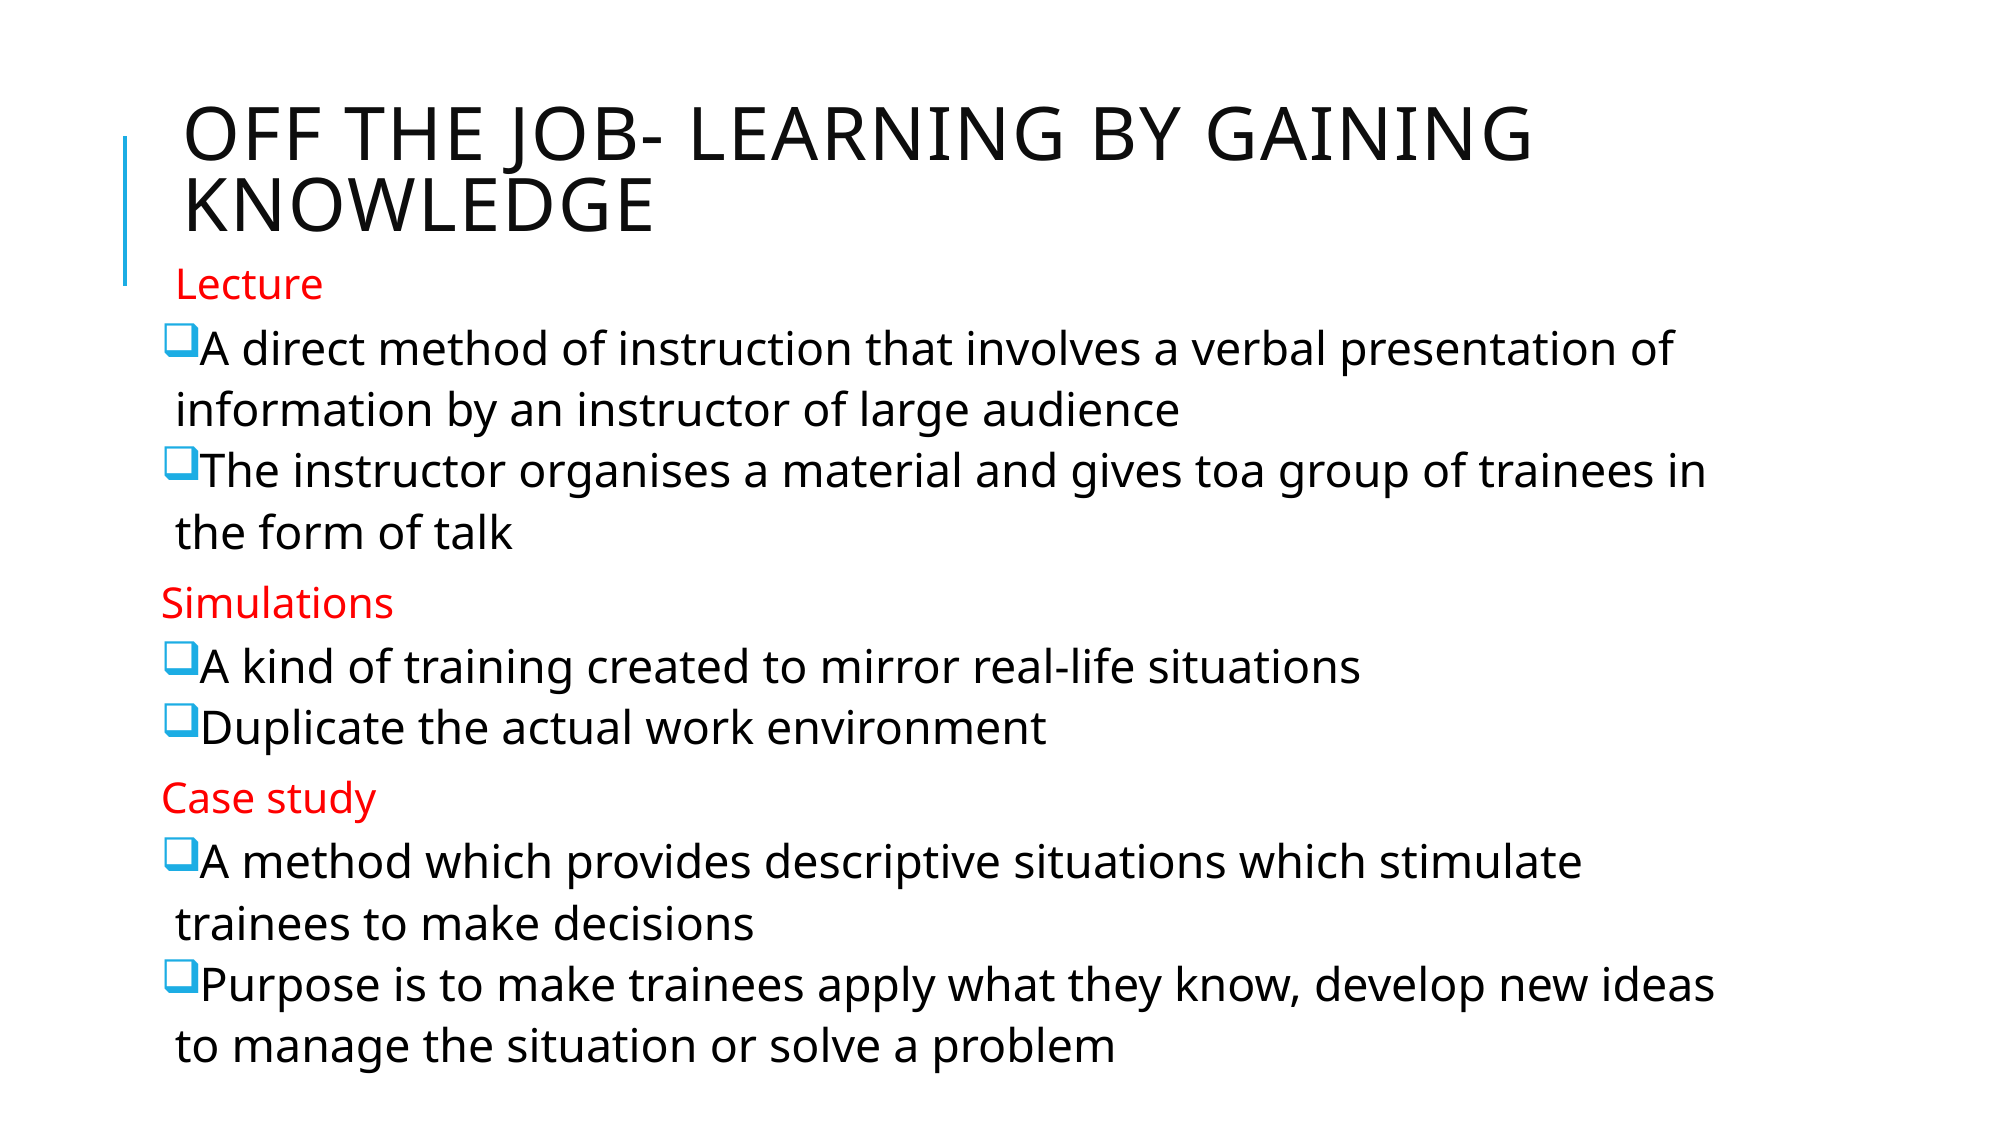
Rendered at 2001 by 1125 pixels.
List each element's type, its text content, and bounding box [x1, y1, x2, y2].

title OFF THE JOB- Learning by gaining knowledge [168, 96, 1763, 342]
list Lecture A direct method of instruction that involves a verbal presentation of information by an instructor of large audience The instructor organises a material and gives toa group of trainees in the form of talk Simulations A kind of training created to mirror real-life situations Duplicate the actual work environment Case study A method which provides descriptive situations which stimulate trainees to make decisions Purpose is to make trainees apply what they know, develop new ideas to manage the situation or solve a problem [153, 255, 1748, 1081]
